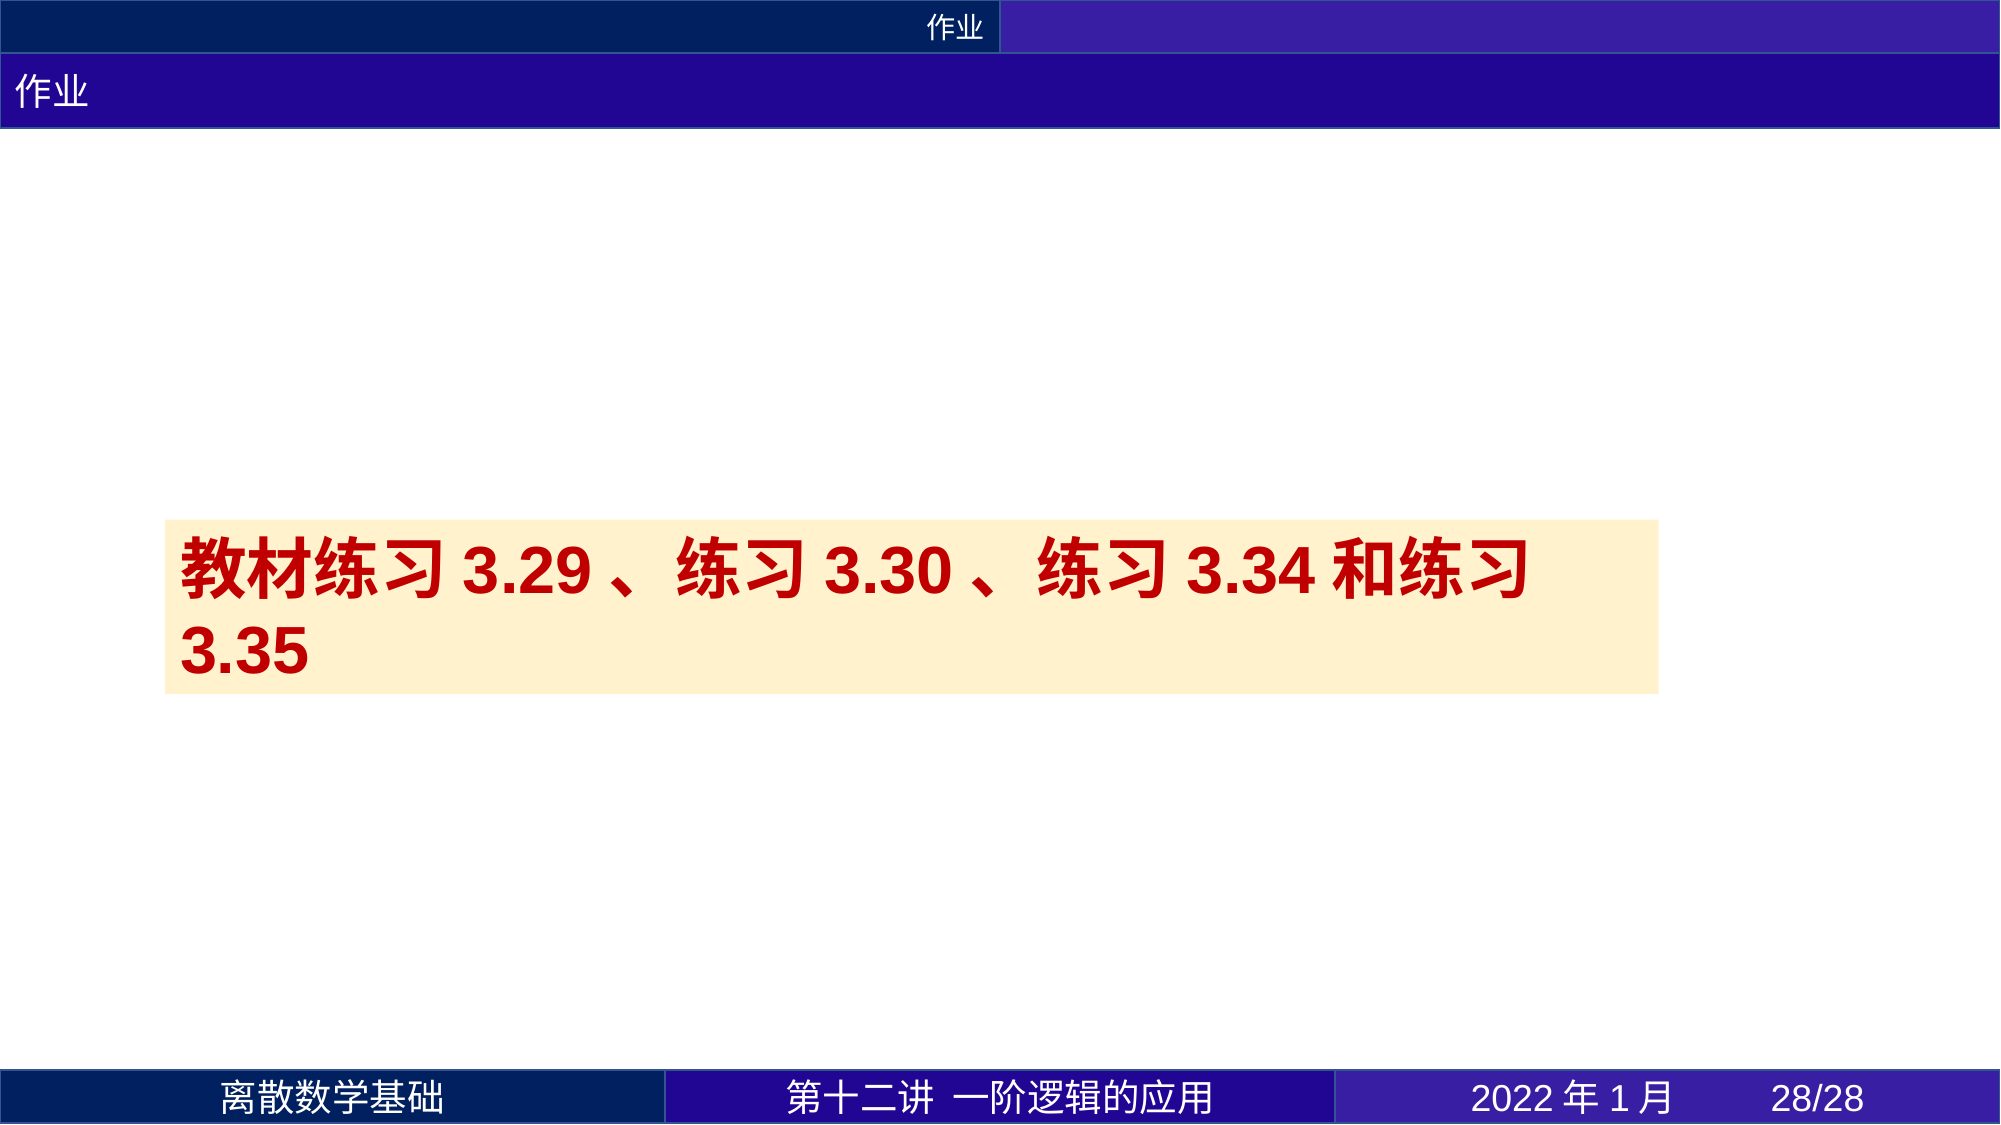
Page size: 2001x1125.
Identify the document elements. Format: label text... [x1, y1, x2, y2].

text_box 作业 [0, 52, 2000, 129]
text_box 作业 [0, 0, 999, 52]
text_box 第十二讲 一阶逻辑的应用 [664, 1069, 1334, 1124]
text_box 2022年1月 28/28 [1334, 1069, 2000, 1124]
text_box 教材练习3.29、练习3.30、练习3.34和练习3.35 [165, 519, 1659, 695]
text_box 离散数学基础 [0, 1069, 664, 1124]
text_box [999, 0, 2000, 52]
